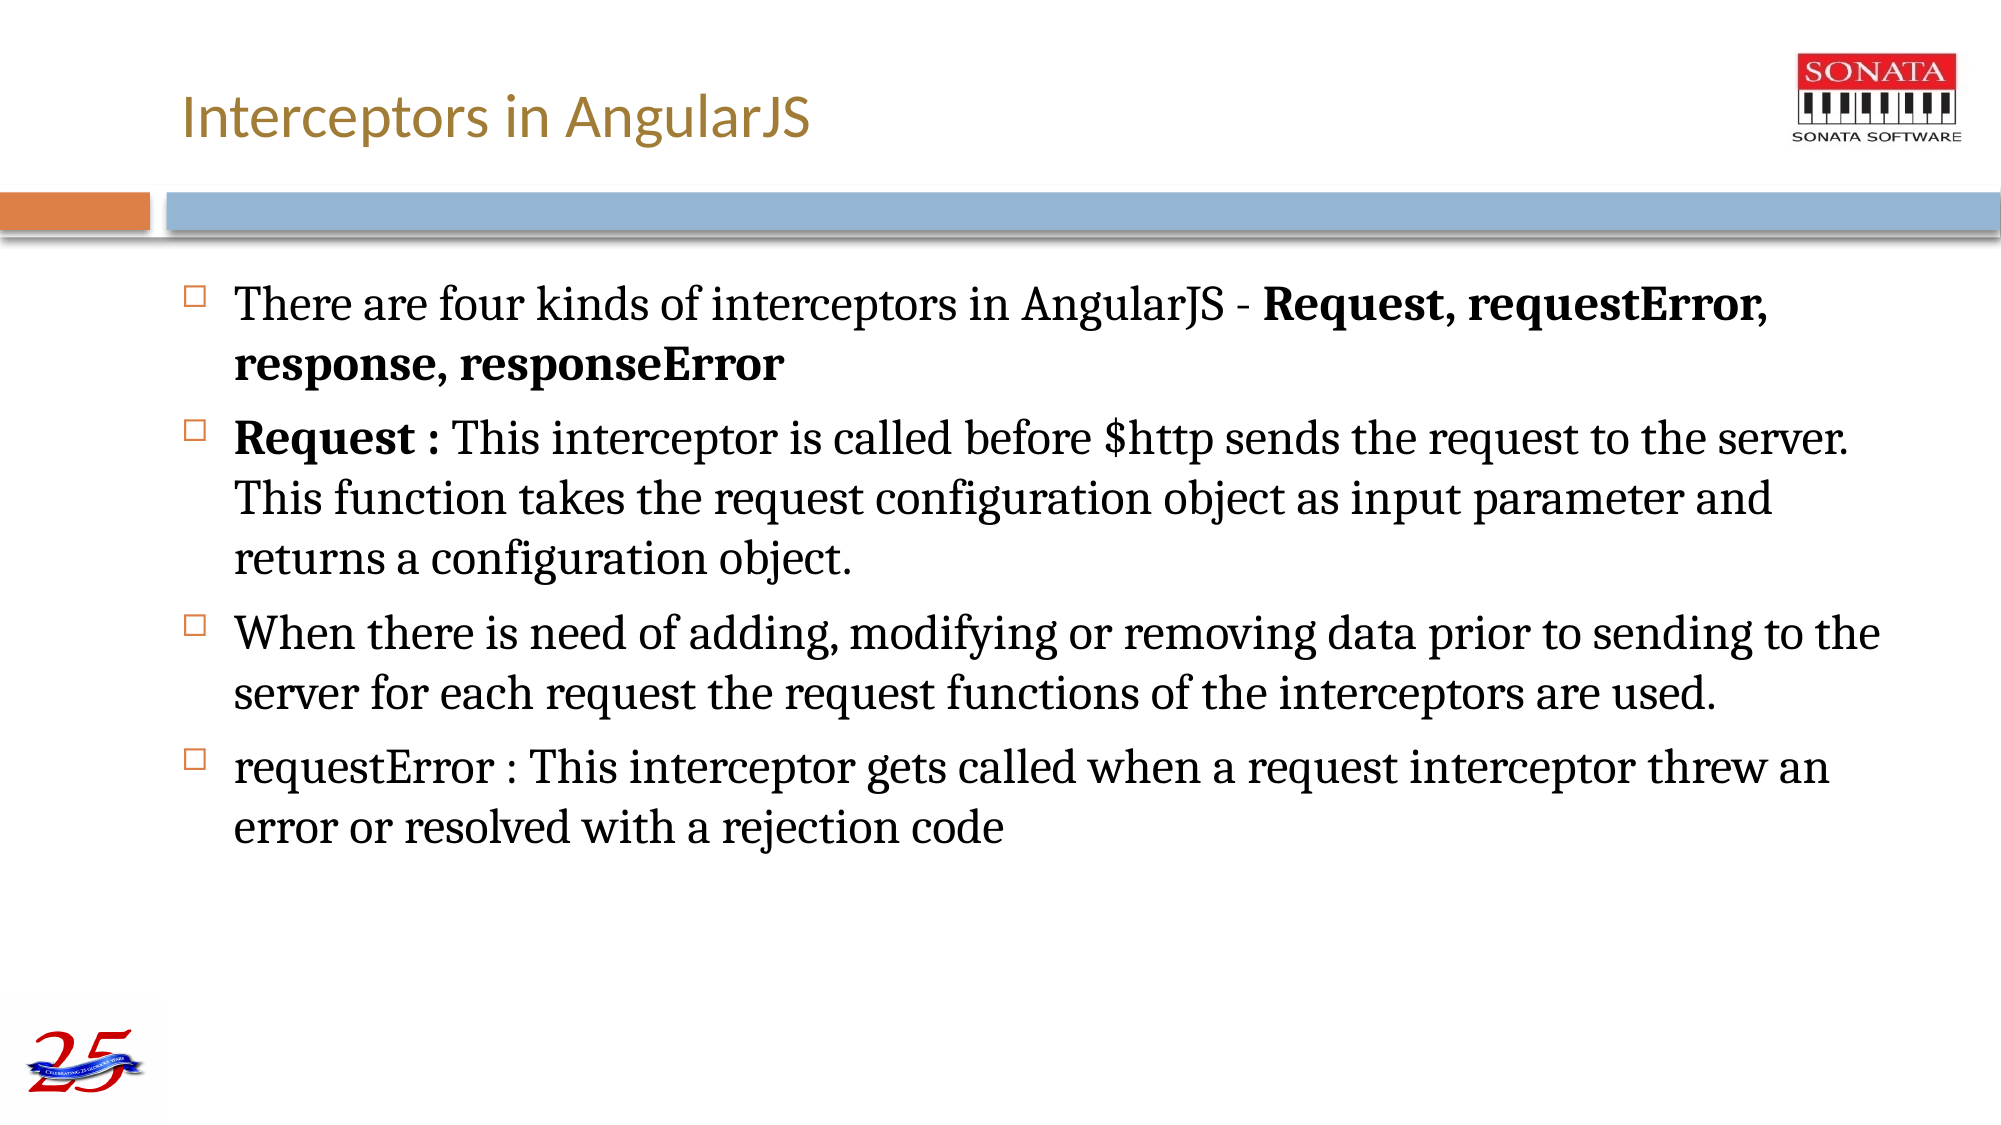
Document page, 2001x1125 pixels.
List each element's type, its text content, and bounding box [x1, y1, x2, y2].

list There are four kinds of interceptors in AngularJS - Request, requestError, response, responseError Request : This interceptor is called before $http sends the request to the server. This function takes the request configuration object as input parameter and returns a configuration object. When there is need of adding, modifying or removing data prior to sending to the server for each request the request functions of the interceptors are used. requestError : This interceptor gets called when a request interceptor threw an error or resolved with a rejection code [166, 262, 1918, 1085]
picture [0, 998, 167, 1125]
picture [1779, 40, 1974, 154]
title Interceptors in AngularJS [166, 49, 1784, 175]
